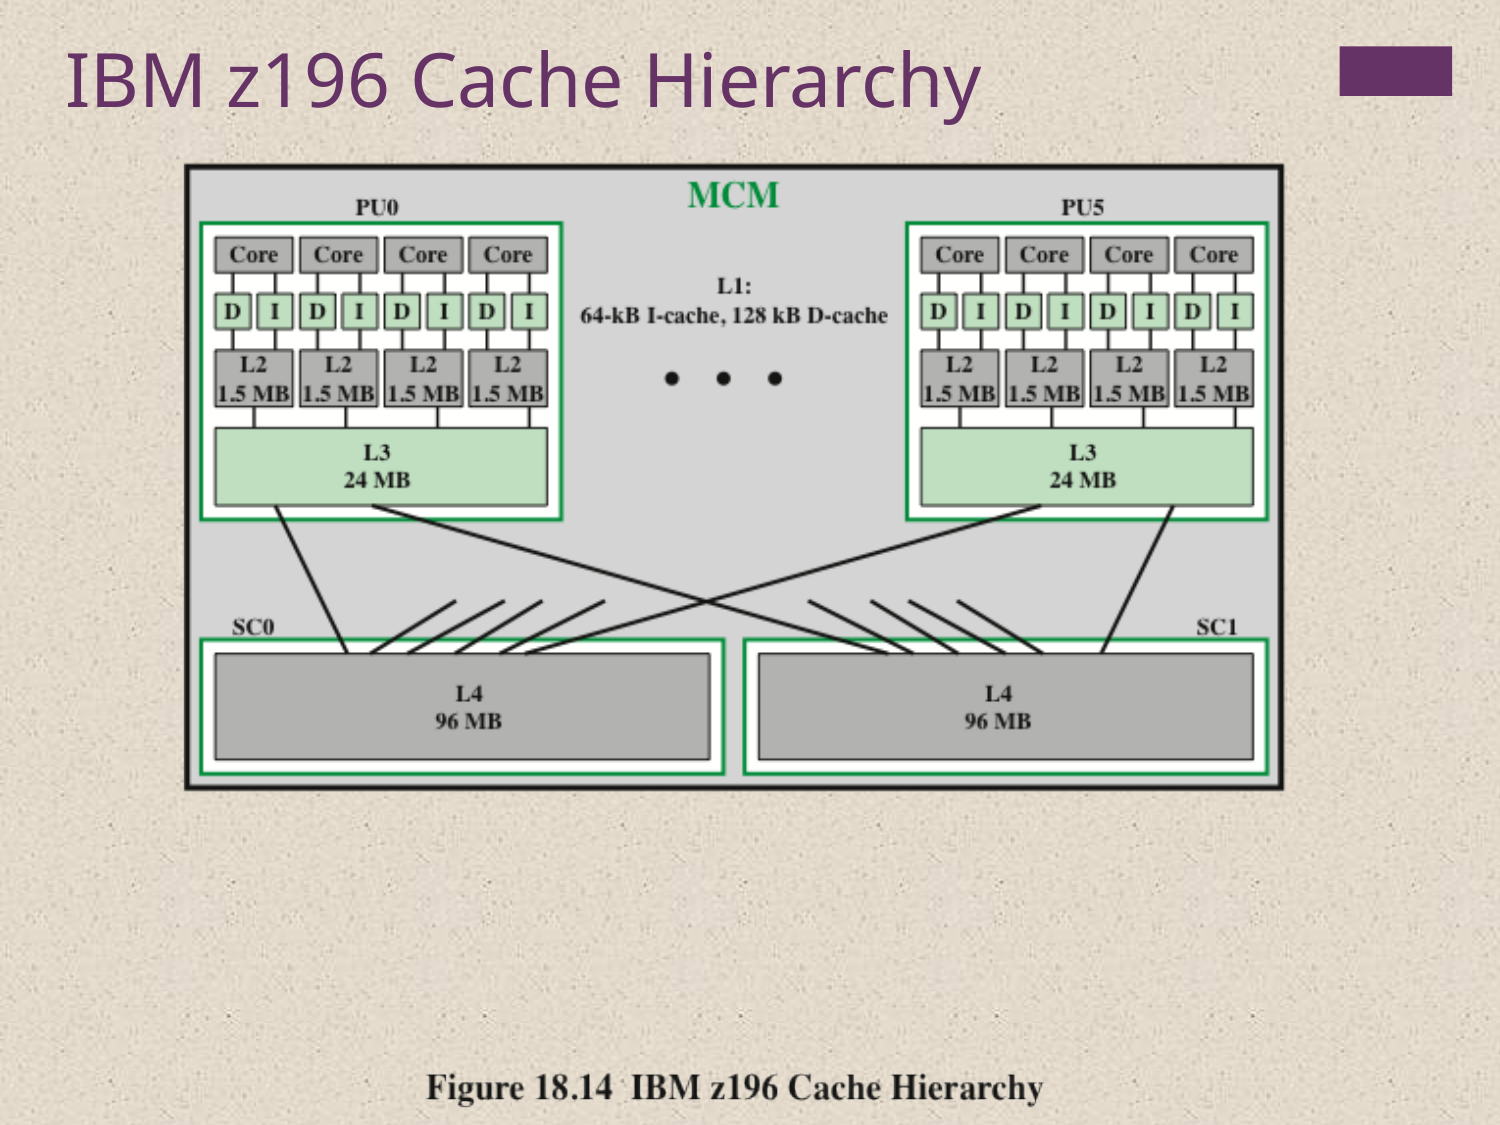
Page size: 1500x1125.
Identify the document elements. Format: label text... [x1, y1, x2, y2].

picture [0, 0, 1500, 1125]
title IBM z196 Cache Hierarchy [50, 24, 1290, 208]
